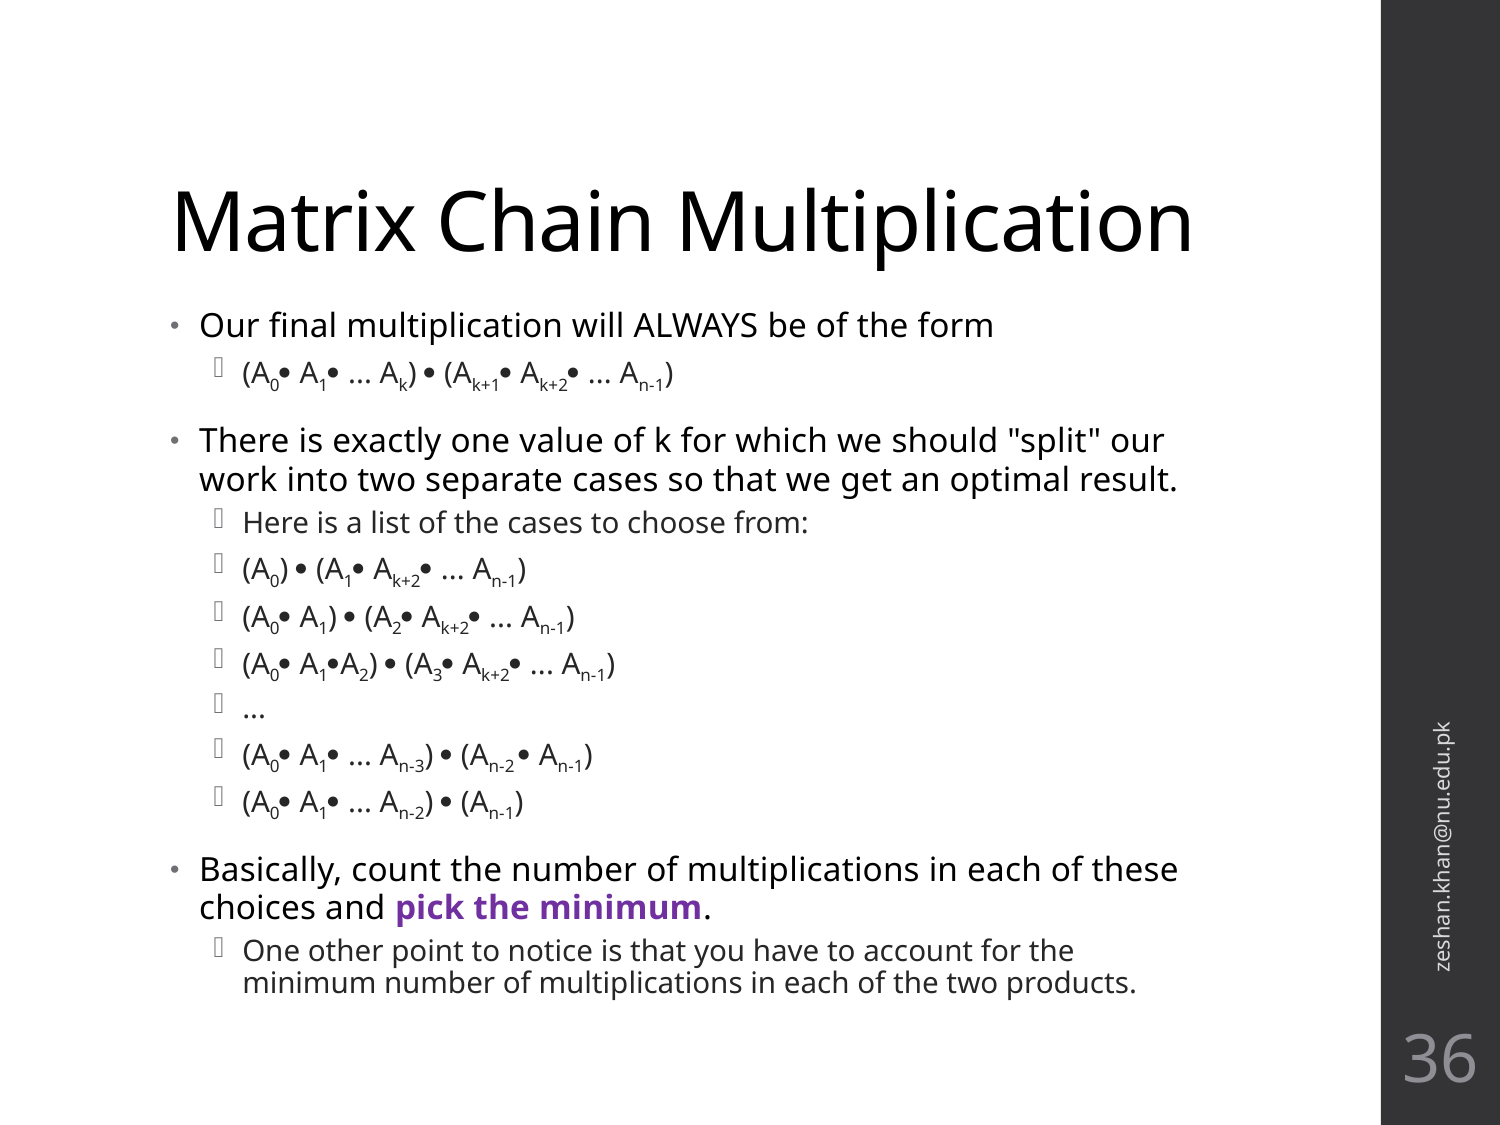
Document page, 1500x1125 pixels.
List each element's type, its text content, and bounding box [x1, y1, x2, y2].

footer zeshan.khan@nu.edu.pk [1418, 400, 1464, 988]
title Matrix Chain Multiplication [155, 60, 1348, 278]
slide_number 36 [1384, 1012, 1498, 1110]
list Our final multiplication will ALWAYS be of the form (A0 A1 ... Ak)  (Ak+1 Ak+2 ... An-1) There is exactly one value of k for which we should "split" our work into two separate cases so that we get an optimal result. Here is a list of the cases to choose from: (A0)  (A1 Ak+2 ... An-1) (A0 A1)  (A2 Ak+2 ... An-1) (A0 A1A2)  (A3 Ak+2 ... An-1) ... (A0 A1 ... An-3)  (An-2  An-1) (A0 A1 ... An-2)  (An-1) Basically, count the number of multiplications in each of these choices and pick the minimum. One other point to notice is that you have to account for the minimum number of multiplications in each of the two products. [155, 299, 1213, 1014]
